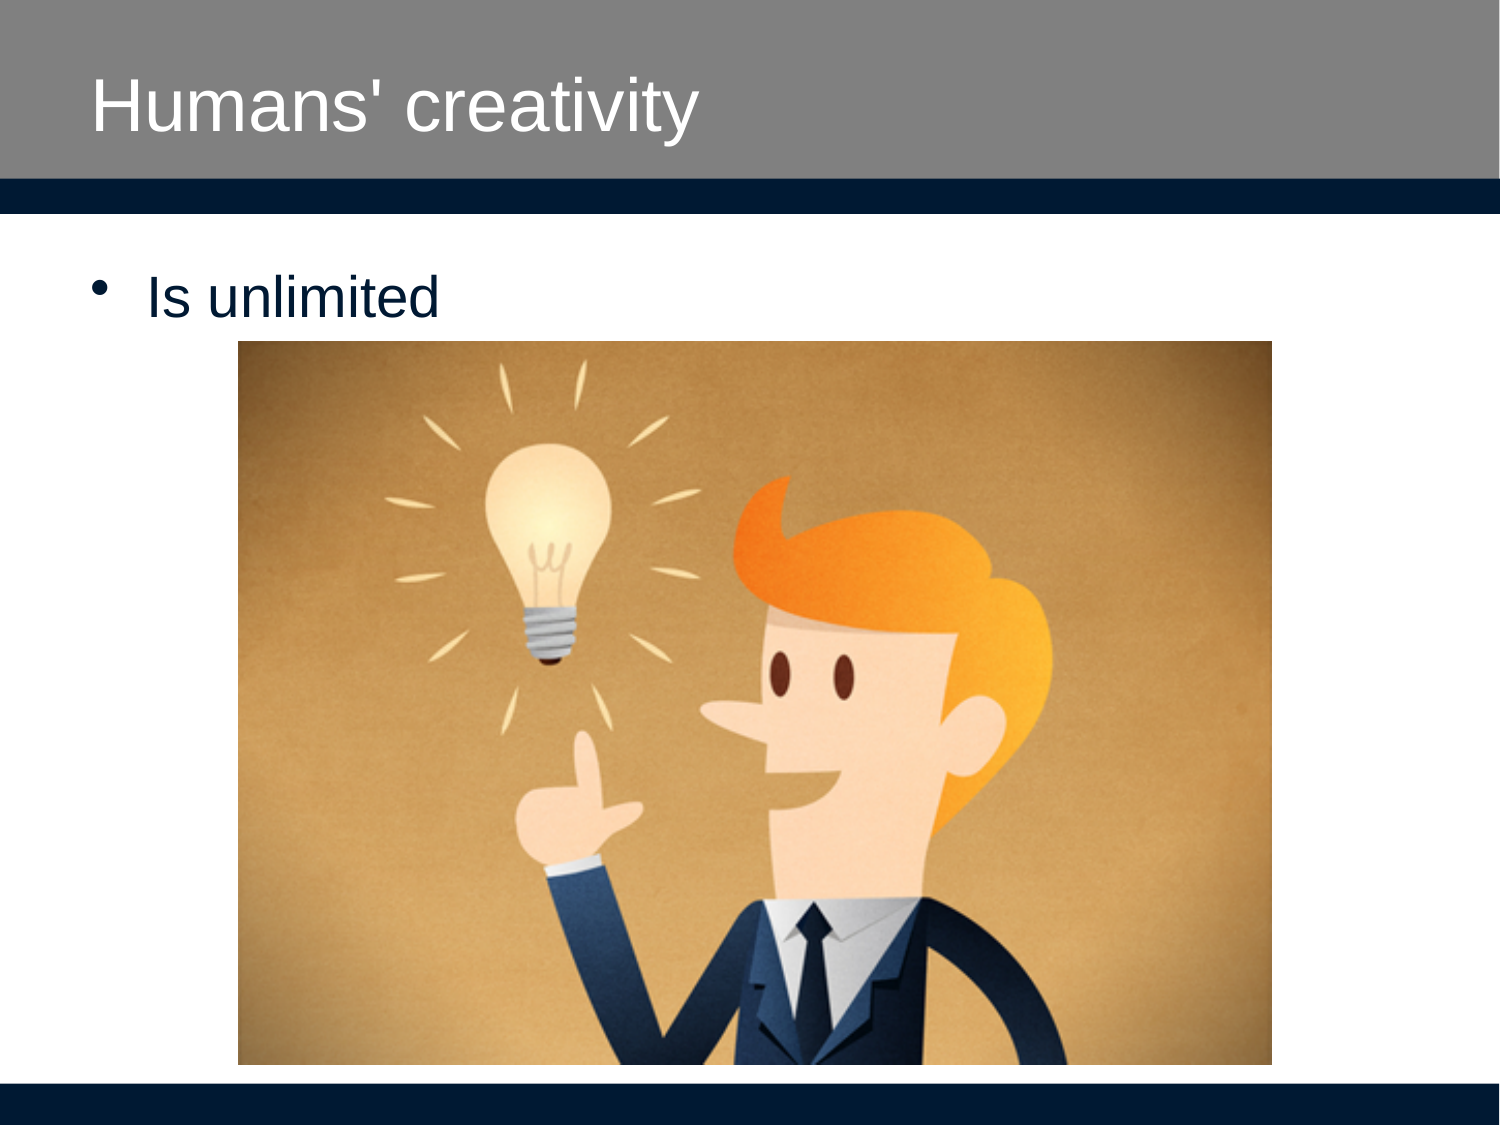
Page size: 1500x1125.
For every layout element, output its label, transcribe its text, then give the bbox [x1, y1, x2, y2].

title Humans' creativity [75, 42, 1436, 161]
picture [238, 341, 1273, 1065]
text_box Is unlimited [75, 251, 736, 341]
